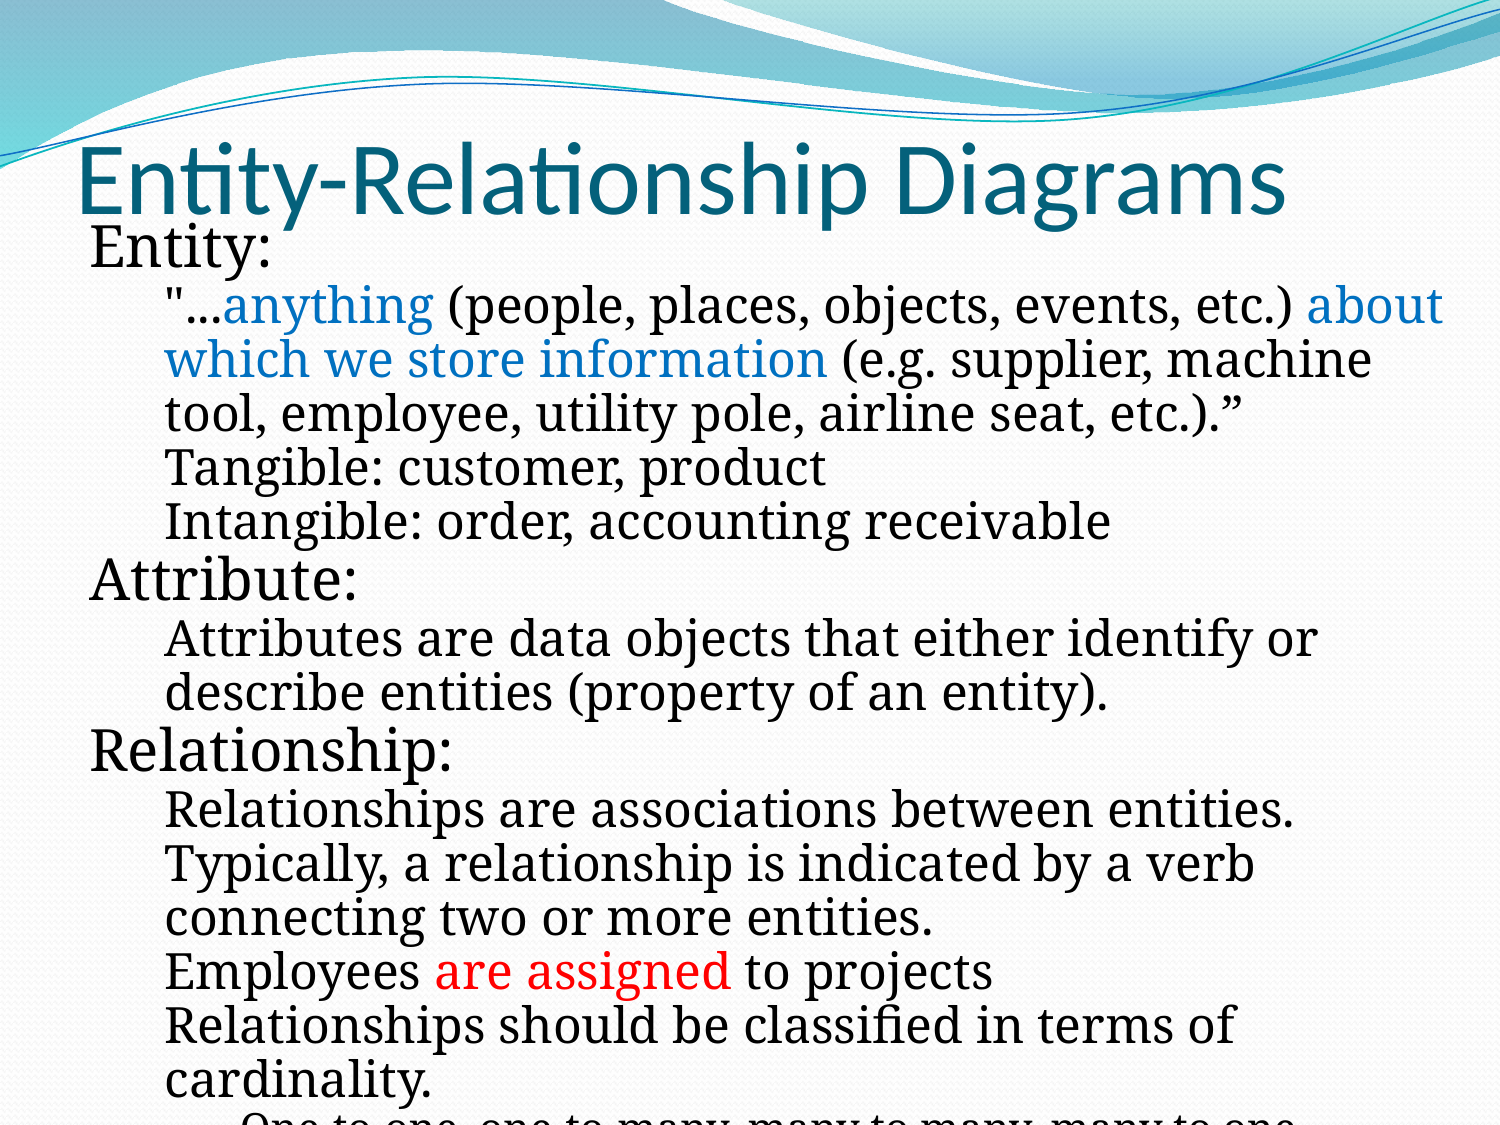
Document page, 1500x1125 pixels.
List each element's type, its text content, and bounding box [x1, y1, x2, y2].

title Entity-Relationship Diagrams [75, 50, 1423, 210]
text_box Entity: "...anything (people, places, objects, events, etc.) about which we store information (e.g. supplier, machine tool, employee, utility pole, airline seat, etc.).” Tangible: customer, product Intangible: order, accounting receivable Attribute: Attributes are data objects that either identify or describe entities (property of an entity). Relationship: Relationships are associations between entities. Typically, a relationship is indicated by a verb connecting two or more entities. Employees are assigned to projects Relationships should be classified in terms of cardinality. One-to-one, one-to-many, many to many, many to one [75, 210, 1463, 1125]
